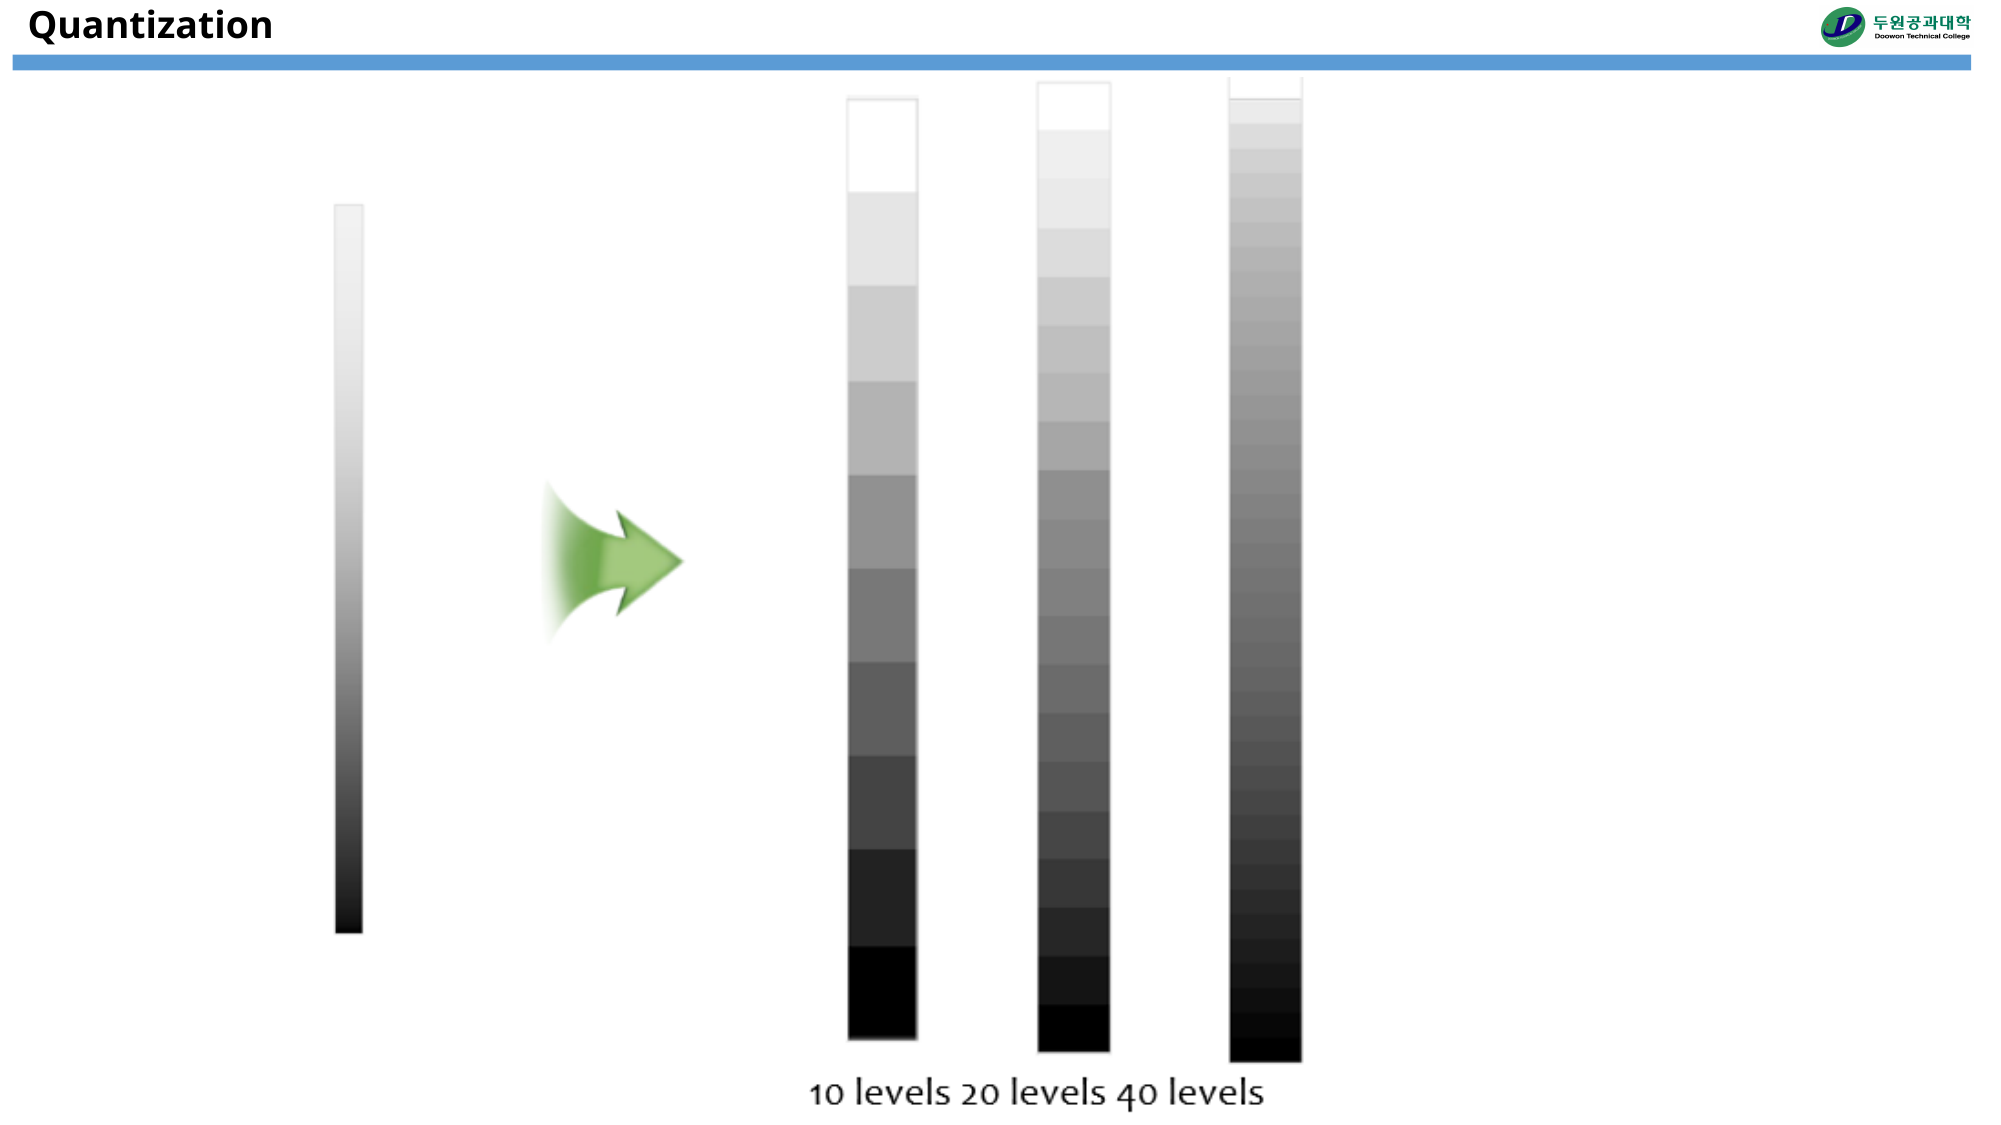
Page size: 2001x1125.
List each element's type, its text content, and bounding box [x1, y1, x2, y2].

picture [223, 77, 1342, 1125]
title Quantization [12, 2, 1972, 50]
